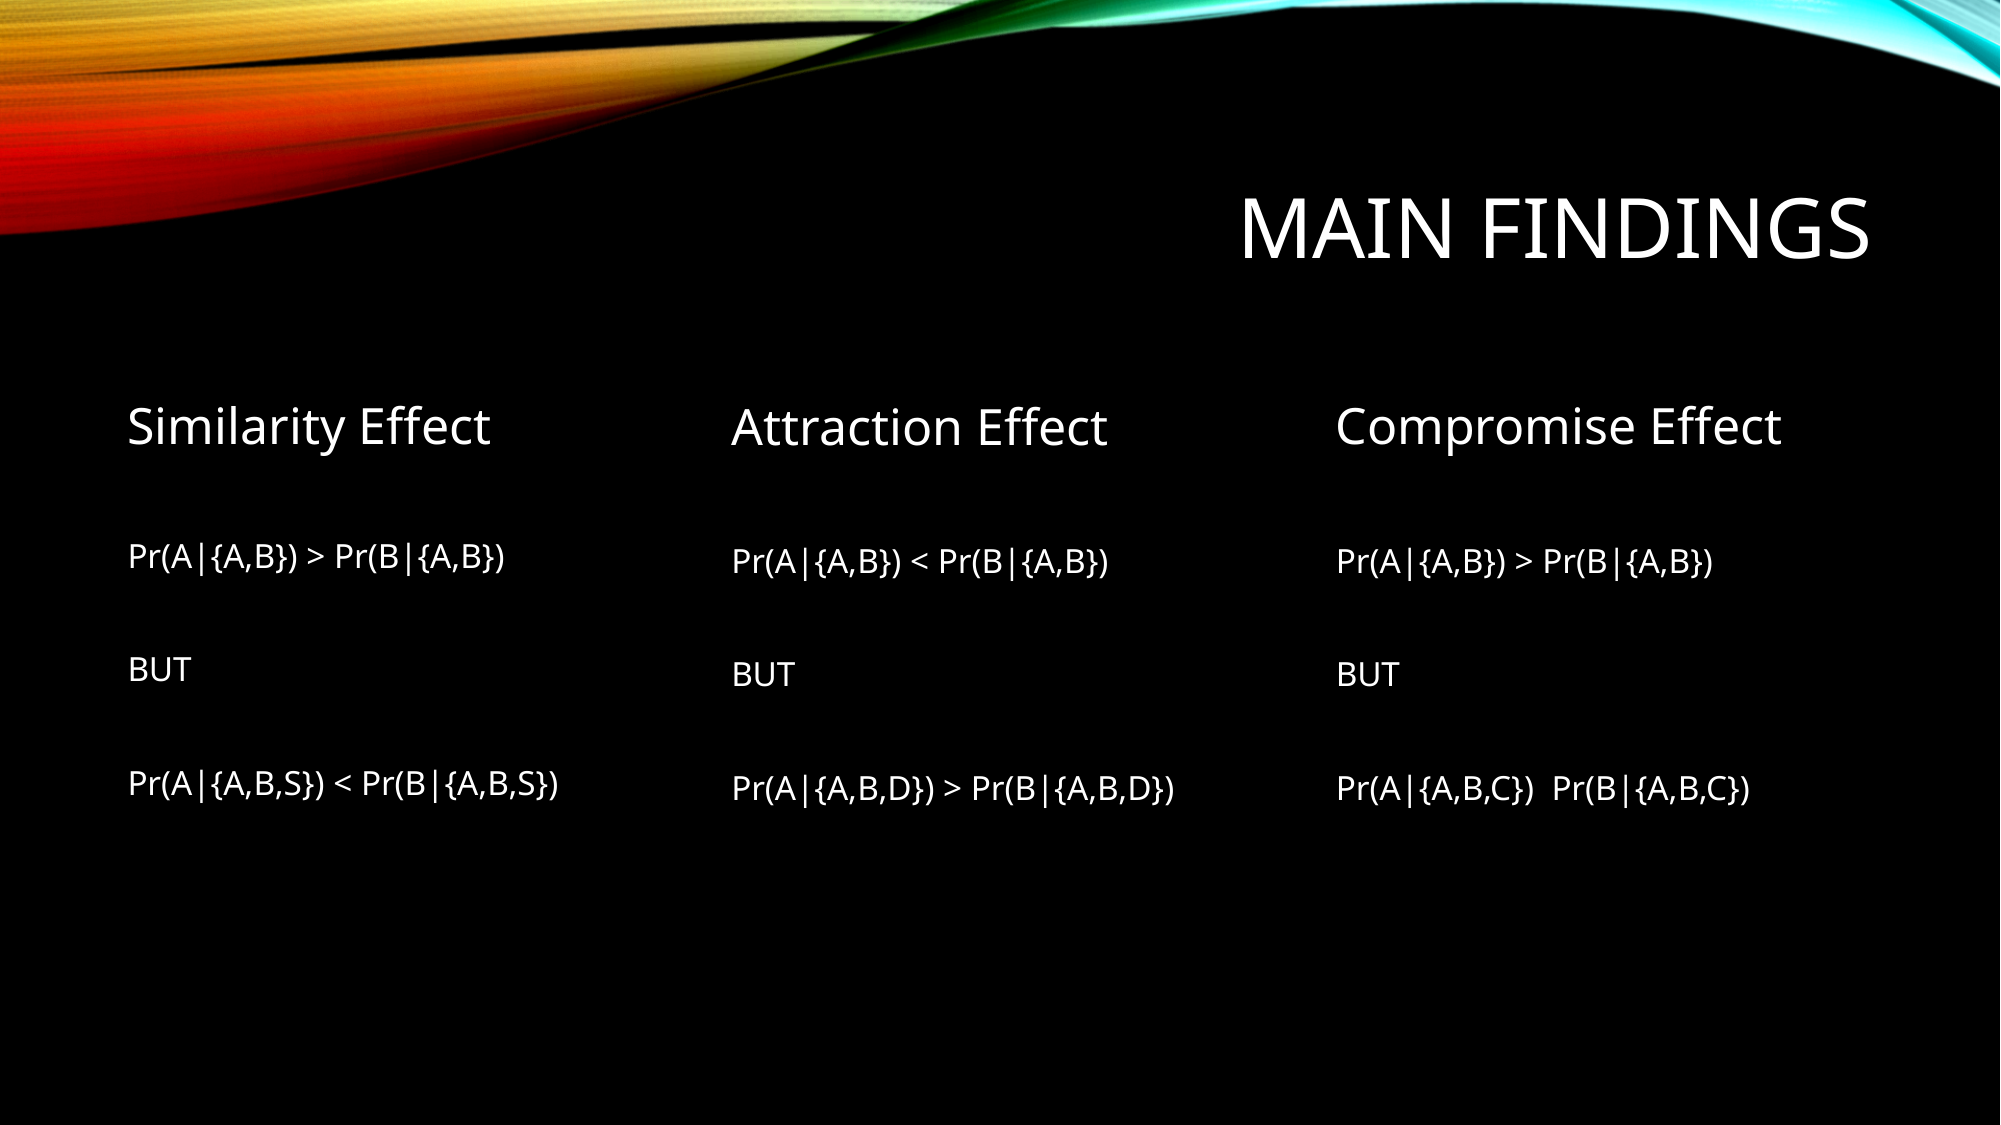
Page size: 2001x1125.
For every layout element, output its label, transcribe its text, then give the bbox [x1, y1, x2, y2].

list Pr(A|{A,B}) > Pr(B|{A,B}) BUT Pr(A|{A,B,S}) < Pr(B|{A,B,S}) [112, 476, 680, 1021]
picture [0, 0, 2000, 237]
list Compromise Effect [1320, 359, 1888, 463]
list Attraction Effect [716, 361, 1284, 464]
list Pr(A|{A,B}) < Pr(B|{A,B}) BUT Pr(A|{A,B,D}) > Pr(B|{A,B,D}) [716, 476, 1284, 1021]
list Similarity Effect [112, 361, 680, 463]
title Main Findings [474, 125, 1888, 339]
